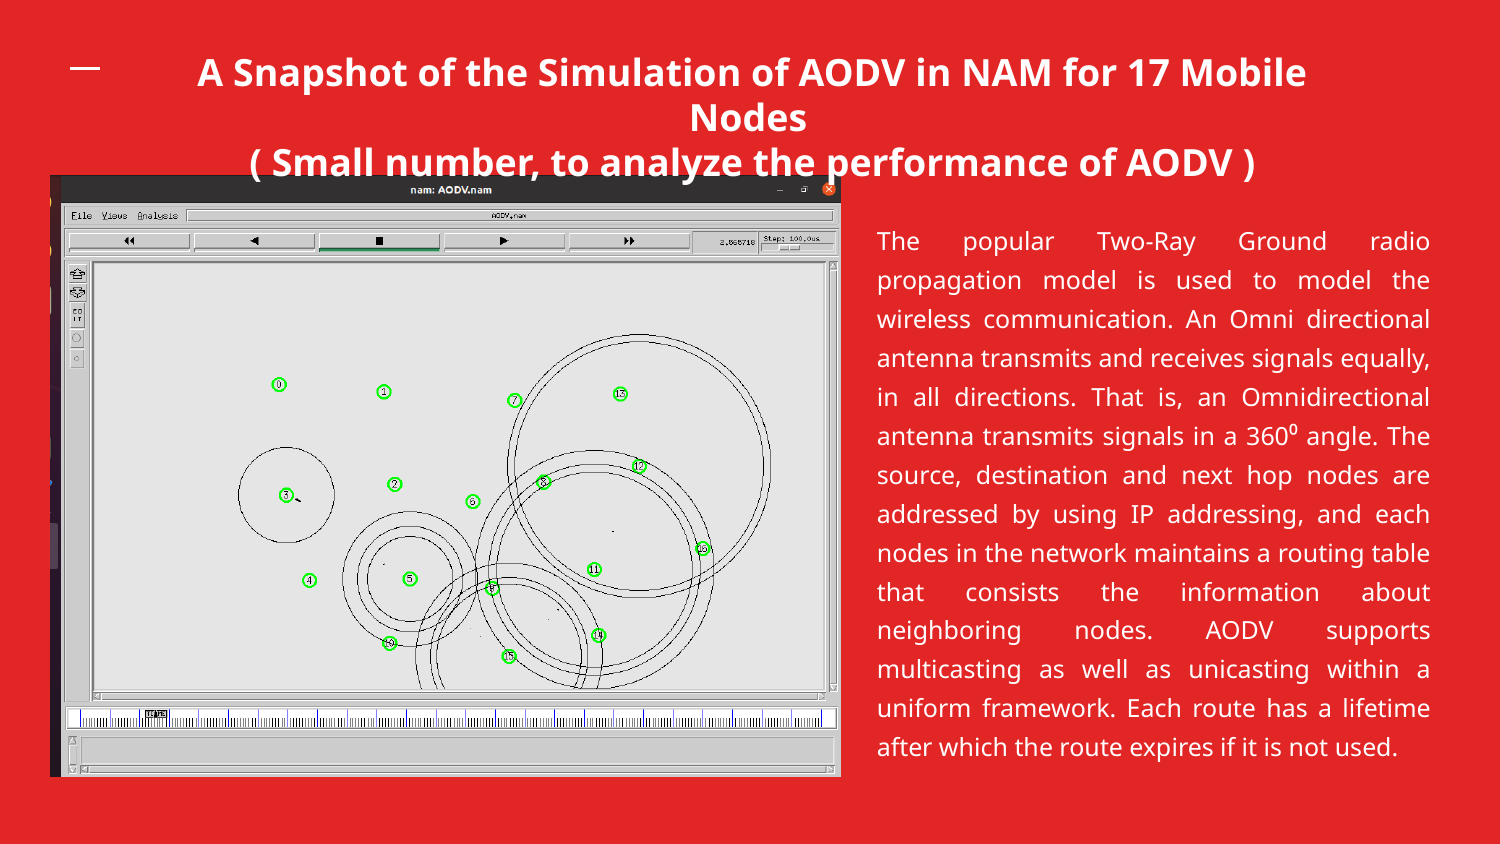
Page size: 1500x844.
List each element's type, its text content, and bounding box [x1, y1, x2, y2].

picture [50, 174, 841, 777]
text_box The popular Two-Ray Ground radio propagation model is used to model the wireless communication. An Omni directional antenna transmits and receives signals equally, in all directions. That is, an Omnidirectional antenna transmits signals in a 360⁰ angle. The source, destination and next hop nodes are addressed by using IP addressing, and each nodes in the network maintains a routing table that consists the information about neighboring nodes. AODV supports multicasting as well as unicasting within a uniform framework. Each route has a lifetime after which the route expires if it is not used. [861, 171, 1447, 777]
text_box A Snapshot of the Simulation of AODV in NAM for 17 Mobile Nodes ( Small number, to analyze the performance of AODV ) [123, 33, 1383, 199]
